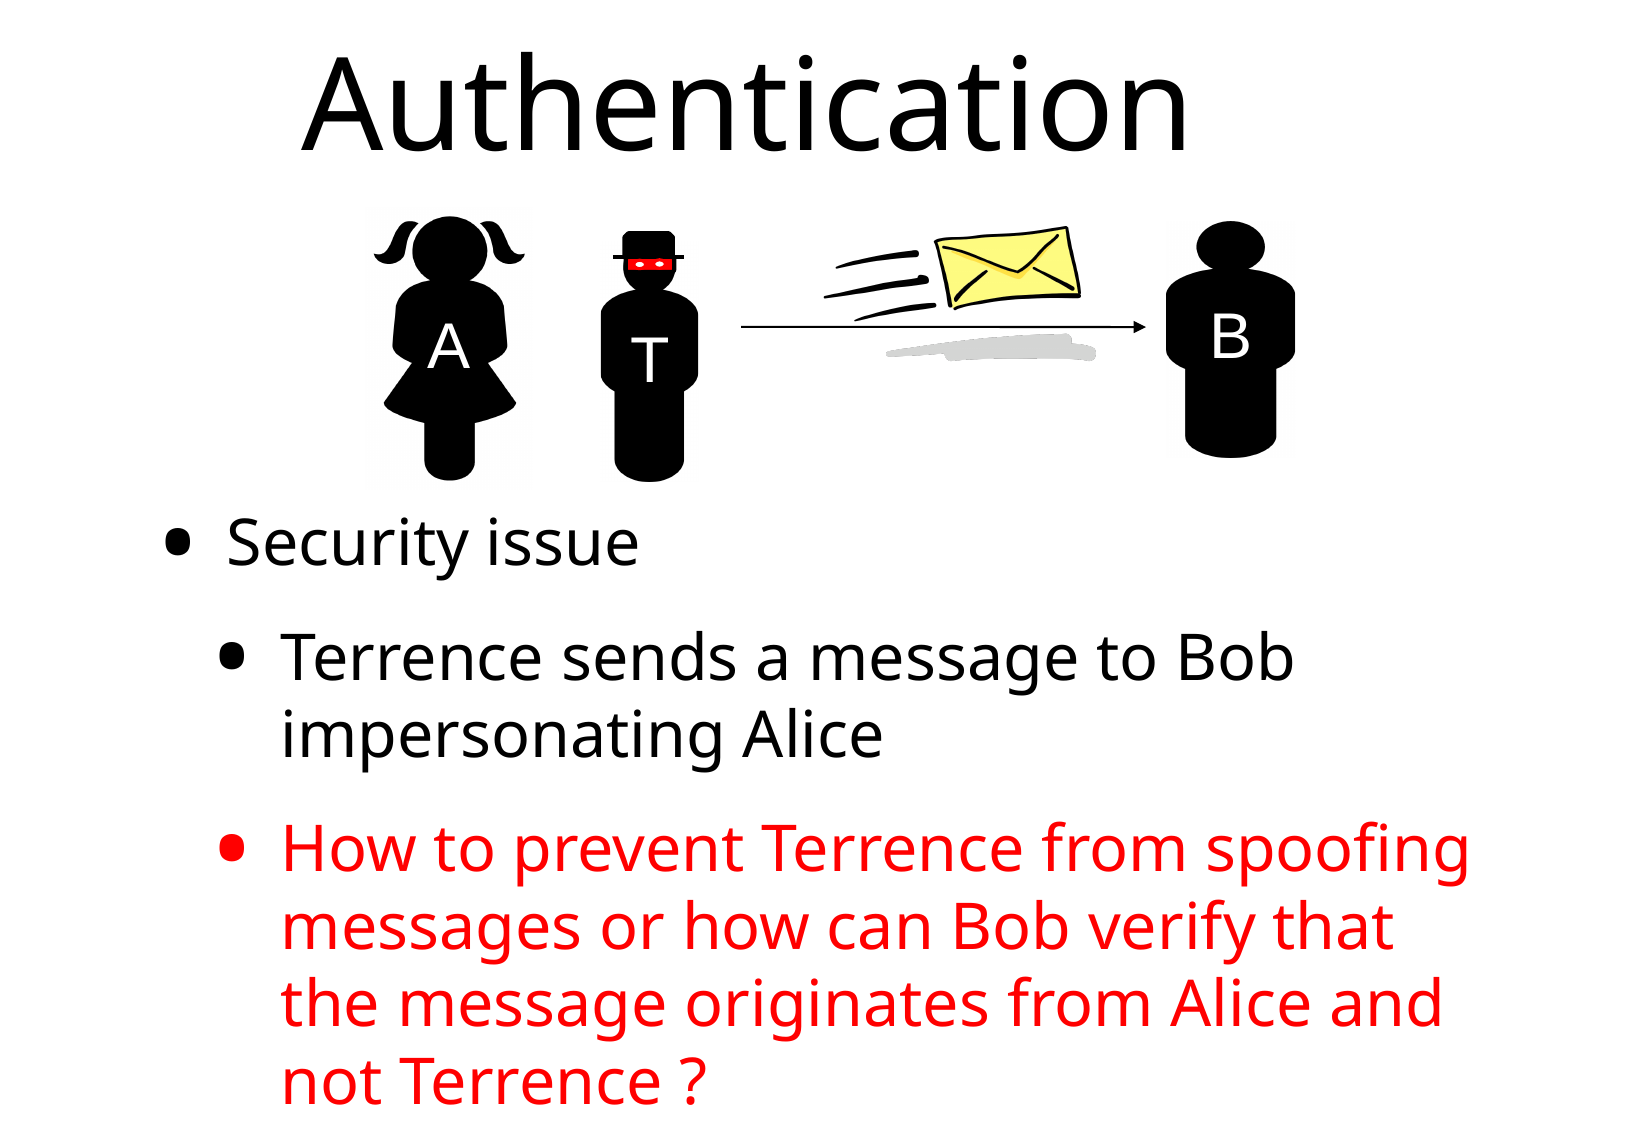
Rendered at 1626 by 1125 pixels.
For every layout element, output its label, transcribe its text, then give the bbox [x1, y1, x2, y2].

text_box [1109, 320, 1147, 334]
picture [816, 217, 1104, 370]
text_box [584, 233, 715, 482]
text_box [365, 207, 534, 491]
list Security issue Terrence sends a message to Bob impersonating Alice How to prevent Terrence from spoofing messages or how can Bob verify that the message originates from Alice and not Terrence ? [119, 595, 1508, 1023]
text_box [1165, 220, 1296, 459]
title Authentication [0, 0, 1522, 199]
